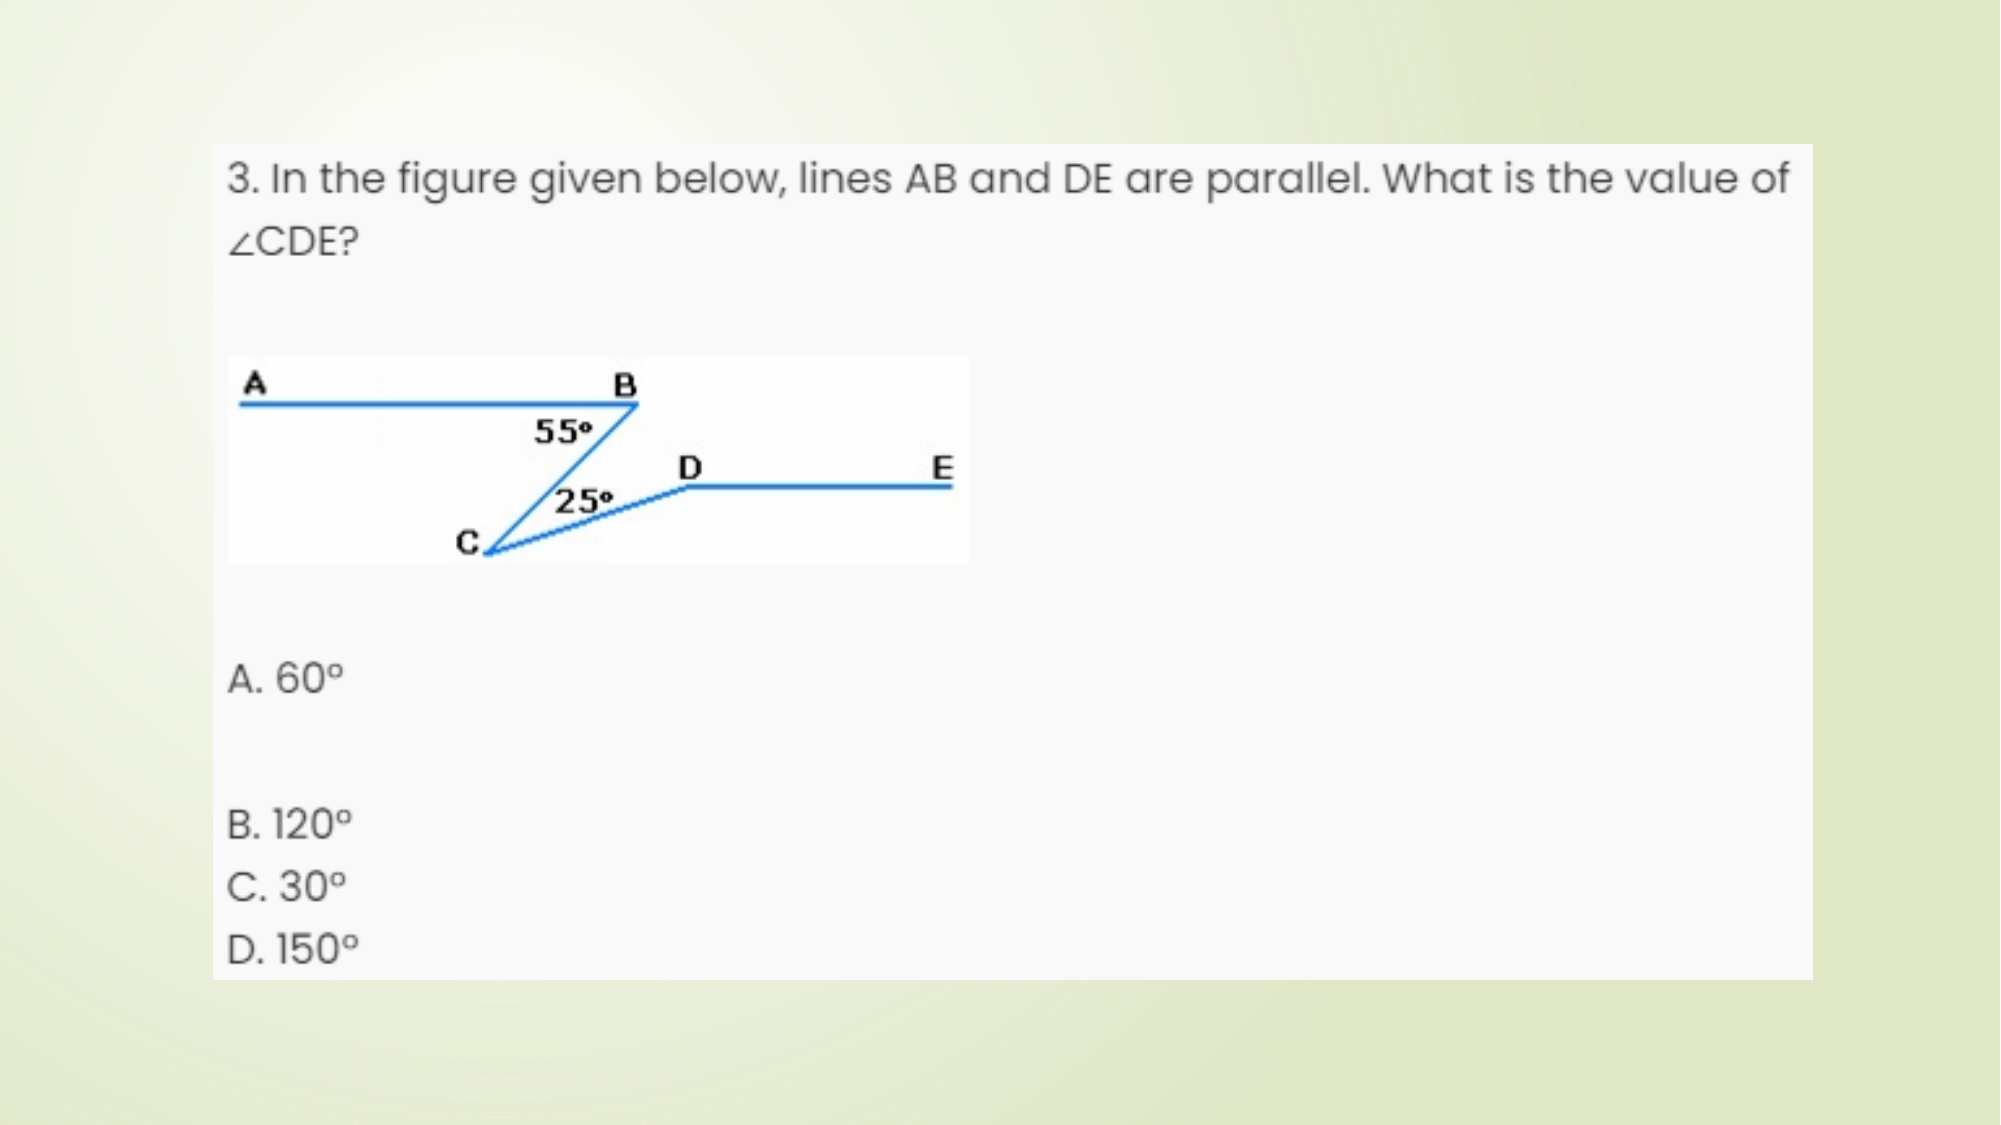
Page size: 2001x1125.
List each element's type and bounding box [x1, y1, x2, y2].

picture [213, 144, 1814, 980]
